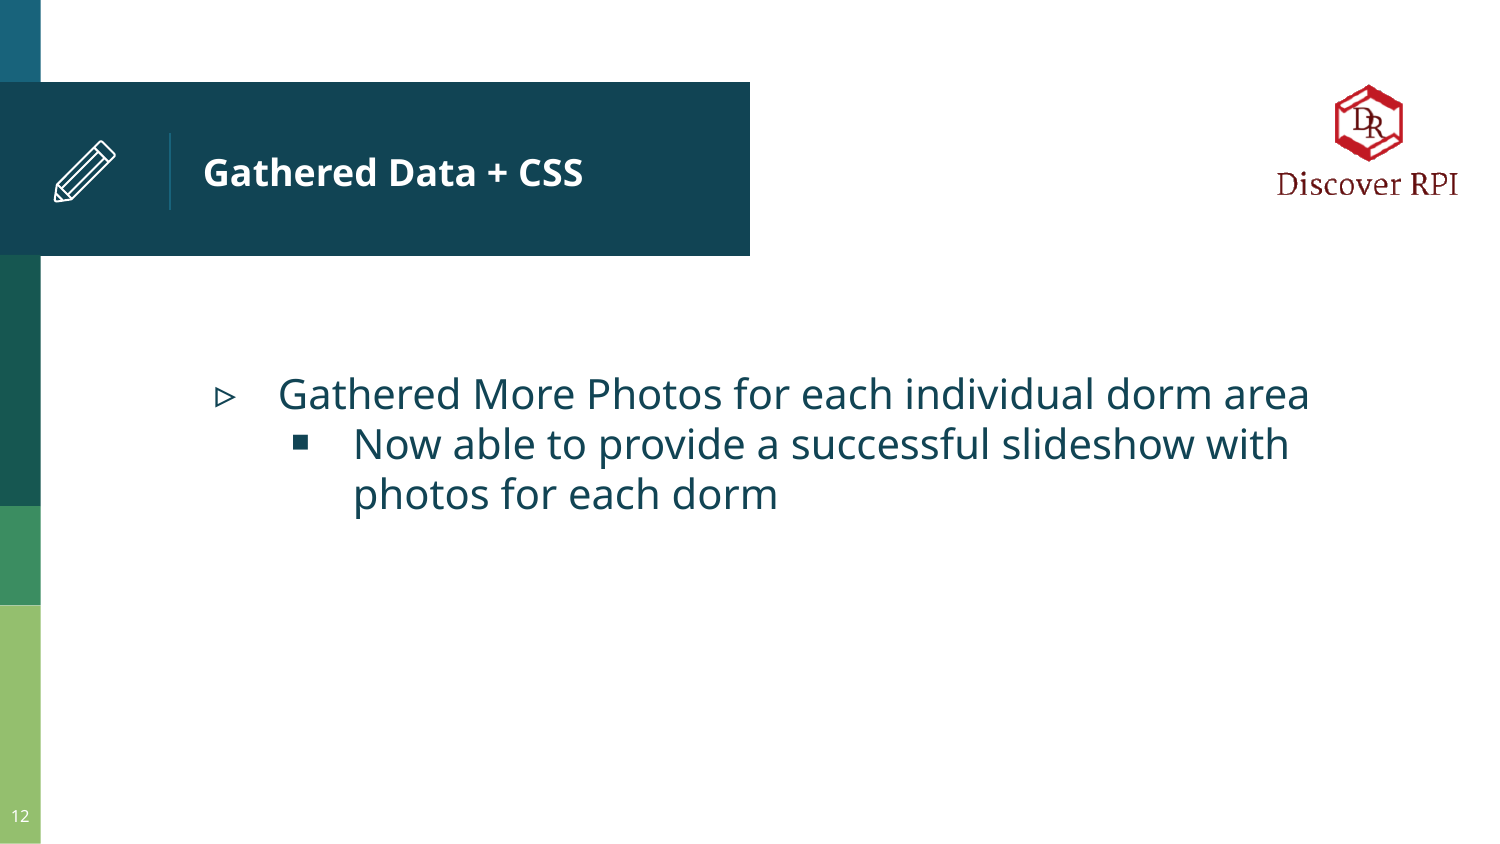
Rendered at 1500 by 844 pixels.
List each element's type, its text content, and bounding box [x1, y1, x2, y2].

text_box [54, 141, 116, 202]
title Gathered Data + CSS [187, 87, 715, 256]
picture [1258, 61, 1476, 218]
slide_number ‹#› [0, 790, 49, 844]
list Gathered More Photos for each individual dorm area Now able to provide a successful slideshow with photos for each dorm [187, 289, 1345, 808]
